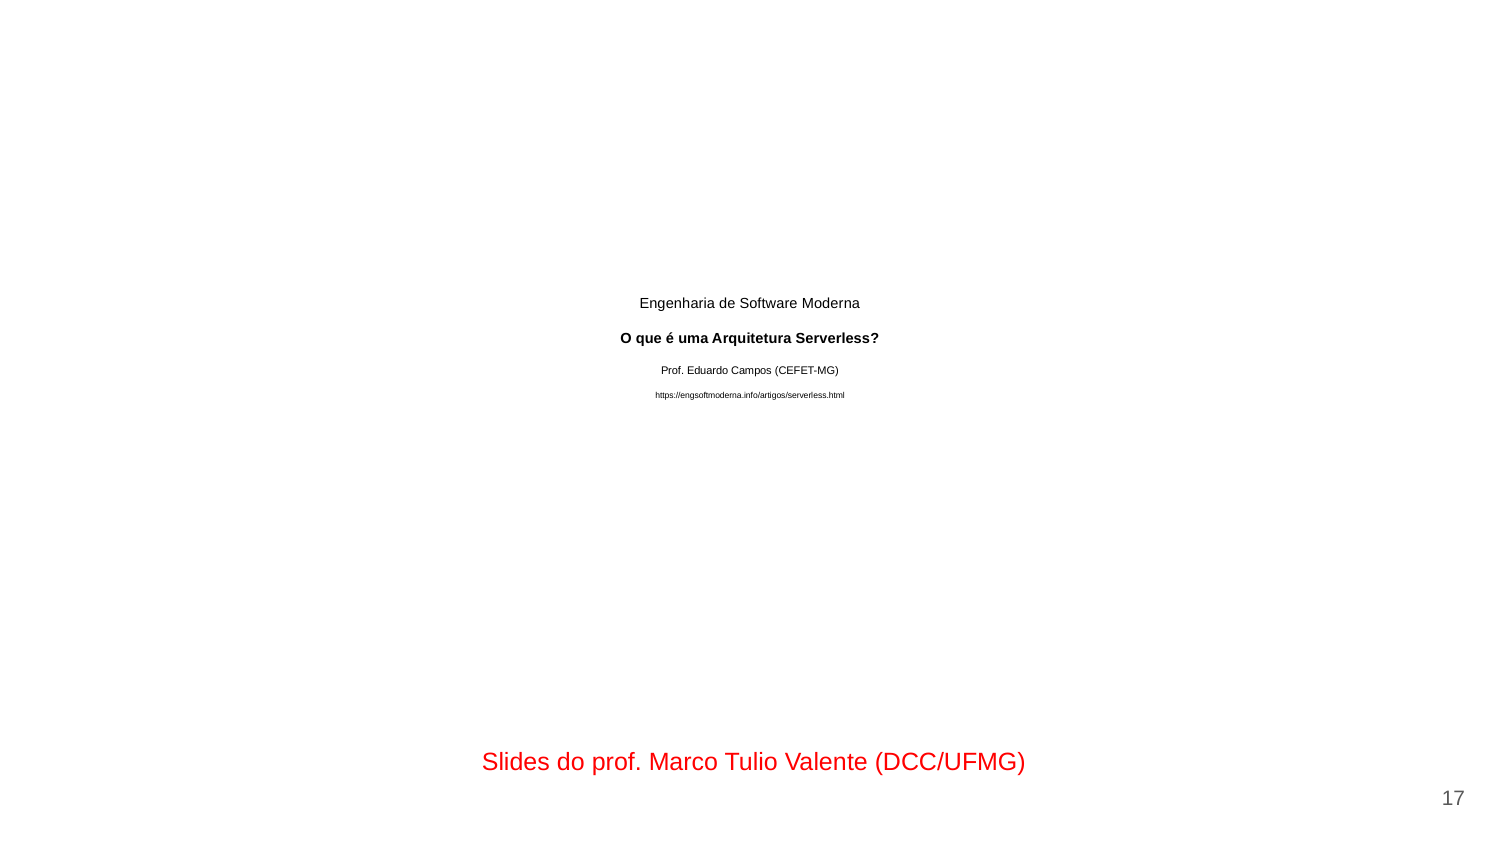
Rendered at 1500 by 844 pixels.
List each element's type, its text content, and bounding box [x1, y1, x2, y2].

text_box Slides do prof. Marco Tulio Valente (DCC/UFMG) [123, 730, 1386, 818]
slide_number 17 [1389, 764, 1480, 830]
title Engenharia de Software Moderna O que é uma Arquitetura Serverless? Prof. Eduardo Campos (CEFET-MG) https://engsoftmoderna.info/artigos/serverless.html [51, 277, 1449, 416]
